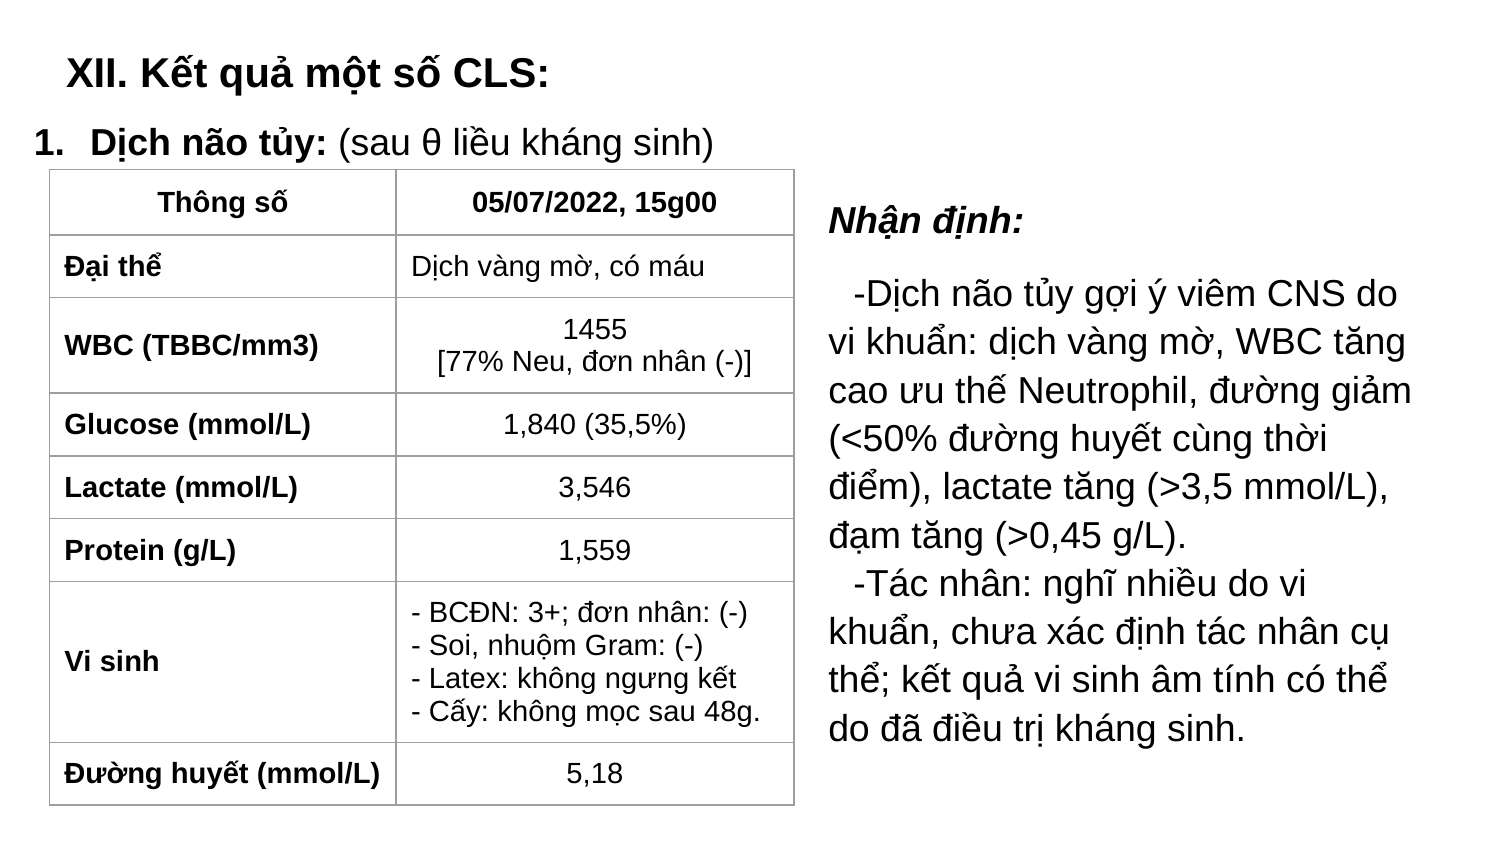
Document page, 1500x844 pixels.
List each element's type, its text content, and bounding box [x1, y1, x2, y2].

table_cell Lactate (mmol/L) [50, 457, 395, 518]
table_cell 5,18 [397, 743, 793, 804]
table_cell Đường huyết (mmol/L) [50, 743, 395, 804]
table_cell - BCĐN: 3+; đơn nhân: (-) - Soi, nhuộm Gram: (-) - Latex: không ngưng kết - Cấy: không mọc sau 48g. [397, 582, 793, 742]
table_cell 1,559 [397, 519, 793, 581]
table_cell 1,840 (35,5%) [397, 394, 793, 455]
table_header Thông số [50, 170, 395, 234]
title XII. Kết quả một số CLS: [51, 30, 1449, 125]
table_cell 1455 [77% Neu, đơn nhân (-)] [397, 298, 793, 392]
list Dịch não tủy: (sau θ liều kháng sinh) [0, 96, 904, 219]
table_cell Vi sinh [50, 582, 395, 742]
table_cell 3,546 [397, 457, 793, 518]
table_cell Dịch vàng mờ, có máu [397, 236, 793, 297]
table_cell Glucose (mmol/L) [50, 394, 395, 455]
table_cell WBC (TBBC/mm3) [50, 298, 395, 392]
table_cell Đại thể [50, 236, 395, 297]
table_cell Protein (g/L) [50, 519, 395, 581]
list Nhận định: Dịch não tủy gợi ý viêm CNS do vi khuẩn: dịch vàng mờ, WBC tăng cao ưu thế Neutrophil, đường giảm (<50% đường huyết cùng thời điểm), lactate tăng (>3,5 mmol/L), đạm tăng (>0,45 g/L). Tác nhân: nghĩ nhiều do vi khuẩn, chưa xác định tác nhân cụ thể; kết quả vi sinh âm tính có thể do đã điều trị kháng sinh. [813, 178, 1437, 781]
table_header 05/07/2022, 15g00 [397, 170, 793, 234]
